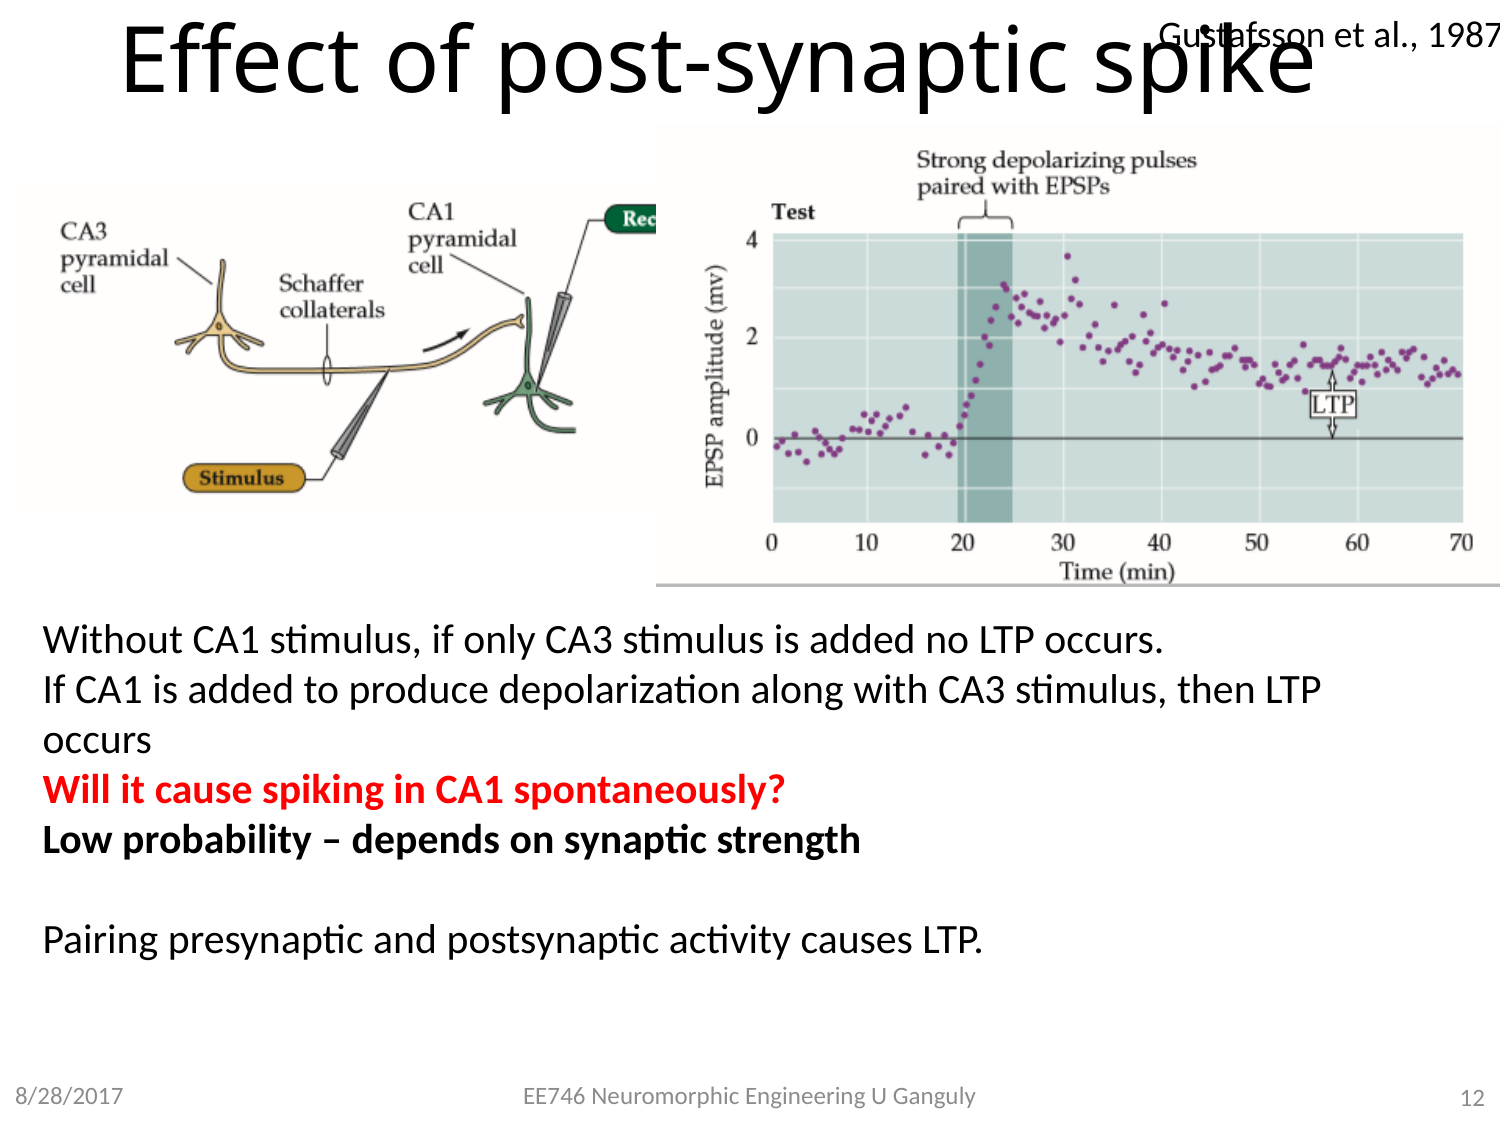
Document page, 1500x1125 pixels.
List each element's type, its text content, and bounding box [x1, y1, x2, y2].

footer EE746 Neuromorphic Engineering U Ganguly [496, 1064, 1004, 1124]
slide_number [0, 1064, 338, 1124]
slide_number 12 [1162, 1066, 1500, 1125]
title Effect of post-synaptic spike [103, 1, 1397, 125]
text_box Without CA1 stimulus, if only CA3 stimulus is added no LTP occurs. If CA1 is added to produce depolarization along with CA3 stimulus, then LTP occurs Will it cause spiking in CA1 spontaneously? Low probability – depends on synaptic strength Pairing presynaptic and postsynaptic activity causes LTP. [27, 604, 1449, 970]
picture [17, 124, 1500, 587]
text_box Gustafsson et al., 1987 [1143, 2, 1500, 63]
